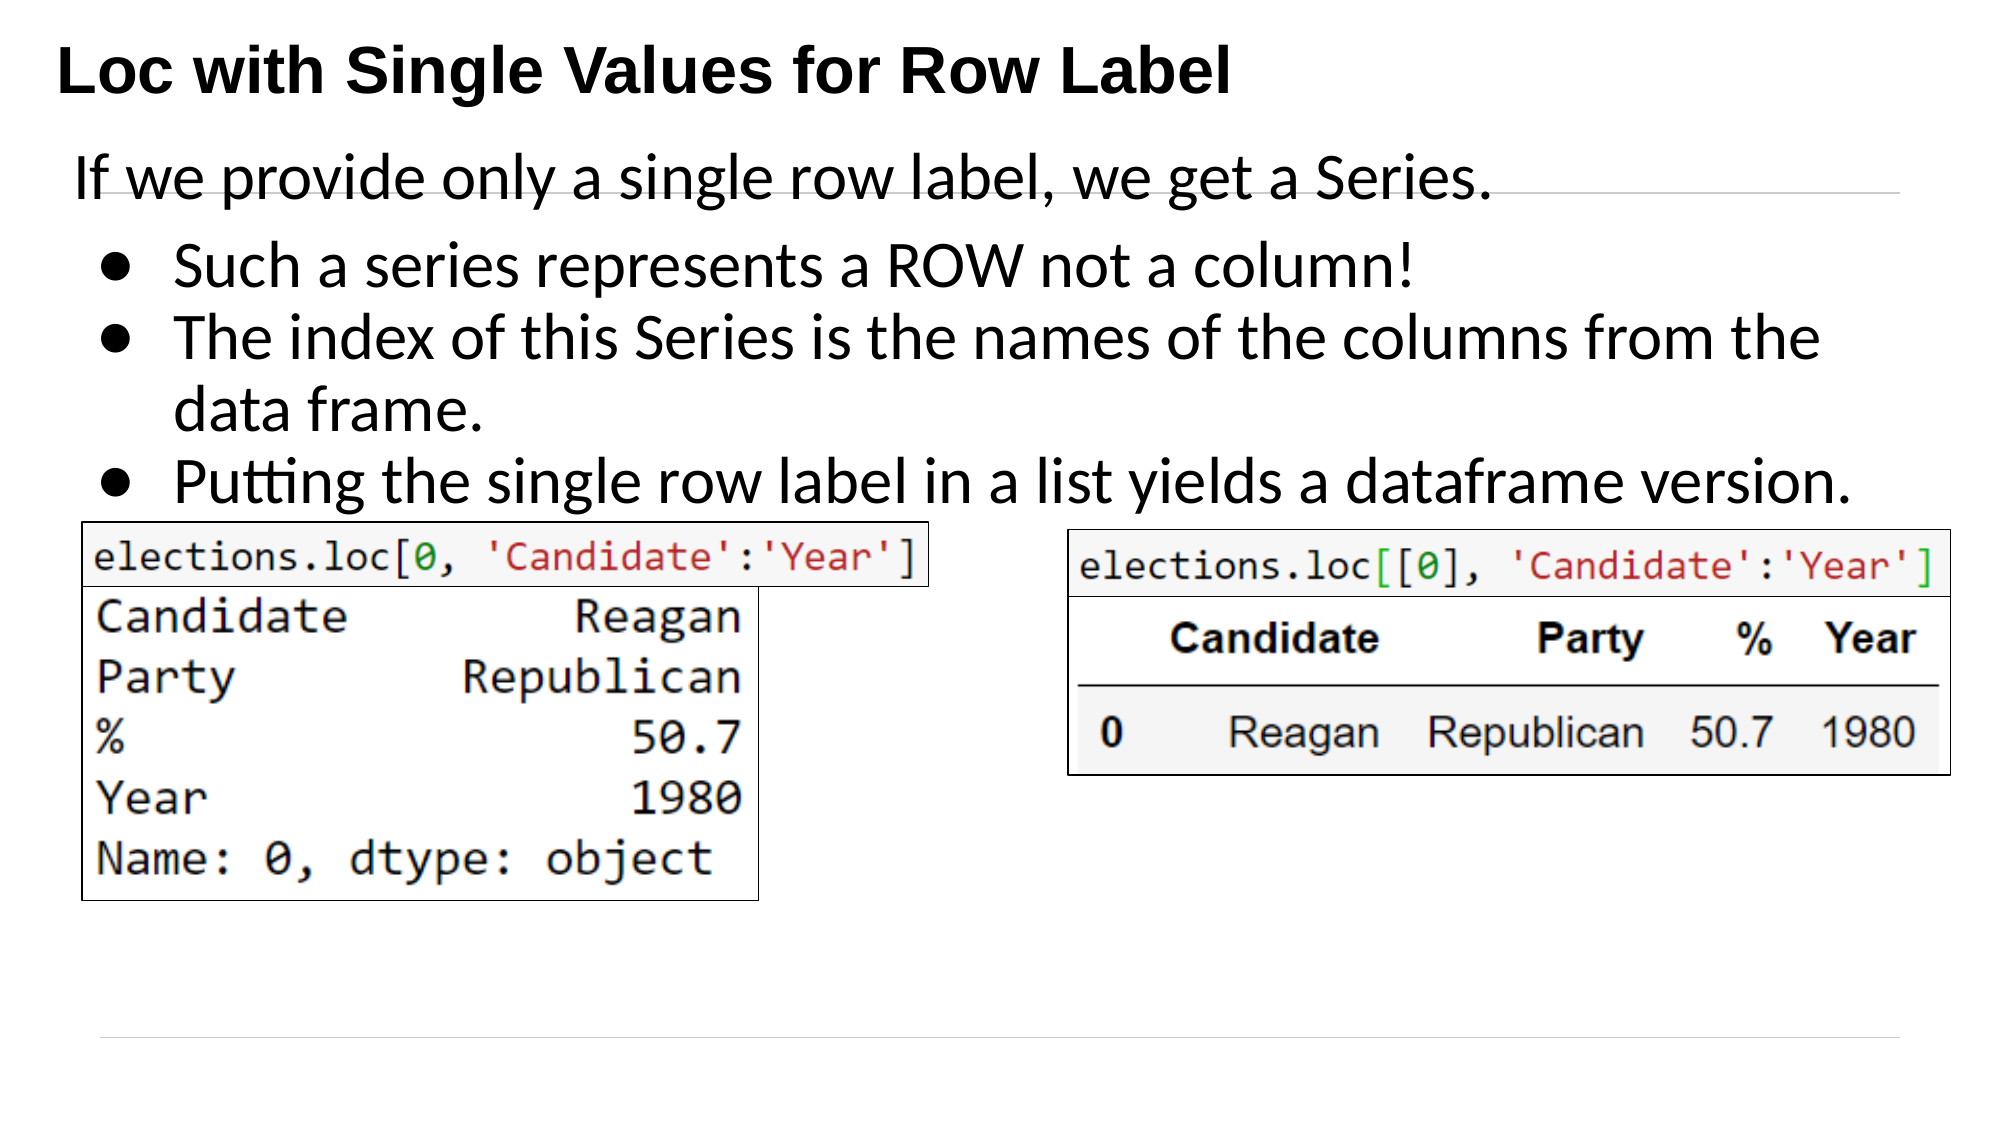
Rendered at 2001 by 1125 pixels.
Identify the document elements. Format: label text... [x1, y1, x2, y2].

title Loc with Single Values for Row Label [36, 19, 1837, 128]
list If we provide only a single row label, we get a Series. Such a series represents a ROW not a column! The index of this Series is the names of the columns from the data frame. Putting the single row label in a list yields a dataframe version. [53, 121, 1900, 1031]
picture [82, 522, 928, 586]
picture [82, 587, 758, 900]
picture [1068, 530, 1950, 775]
